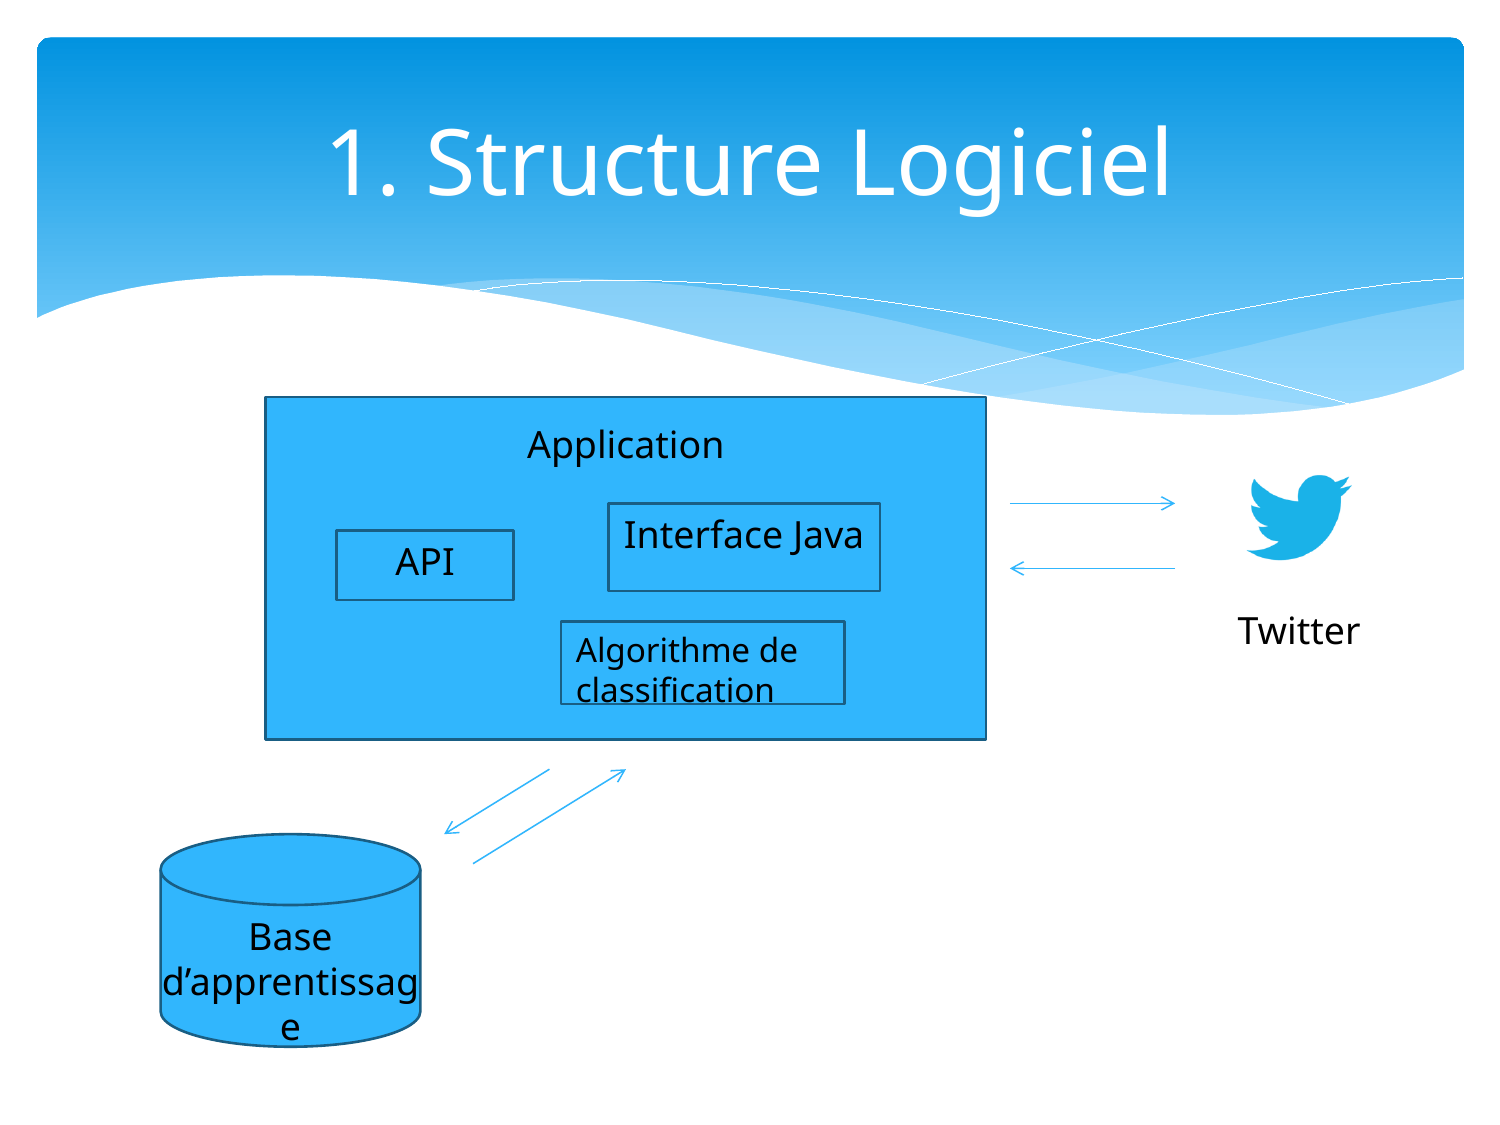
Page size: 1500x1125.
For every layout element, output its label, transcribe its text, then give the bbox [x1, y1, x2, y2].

text_box [264, 396, 987, 741]
picture [1225, 443, 1374, 592]
title 1. Structure Logiciel [75, 55, 1425, 261]
text_box Algorithme de classification [561, 621, 845, 717]
text_box Application [473, 413, 779, 473]
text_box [443, 768, 471, 835]
text_box [607, 502, 881, 592]
text_box Twitter [1187, 599, 1412, 660]
text_box API [336, 530, 514, 591]
text_box Base d’apprentissage [137, 905, 445, 1055]
text_box [335, 529, 515, 601]
text_box [159, 832, 422, 905]
text_box Interface Java [608, 503, 880, 564]
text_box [472, 768, 627, 864]
